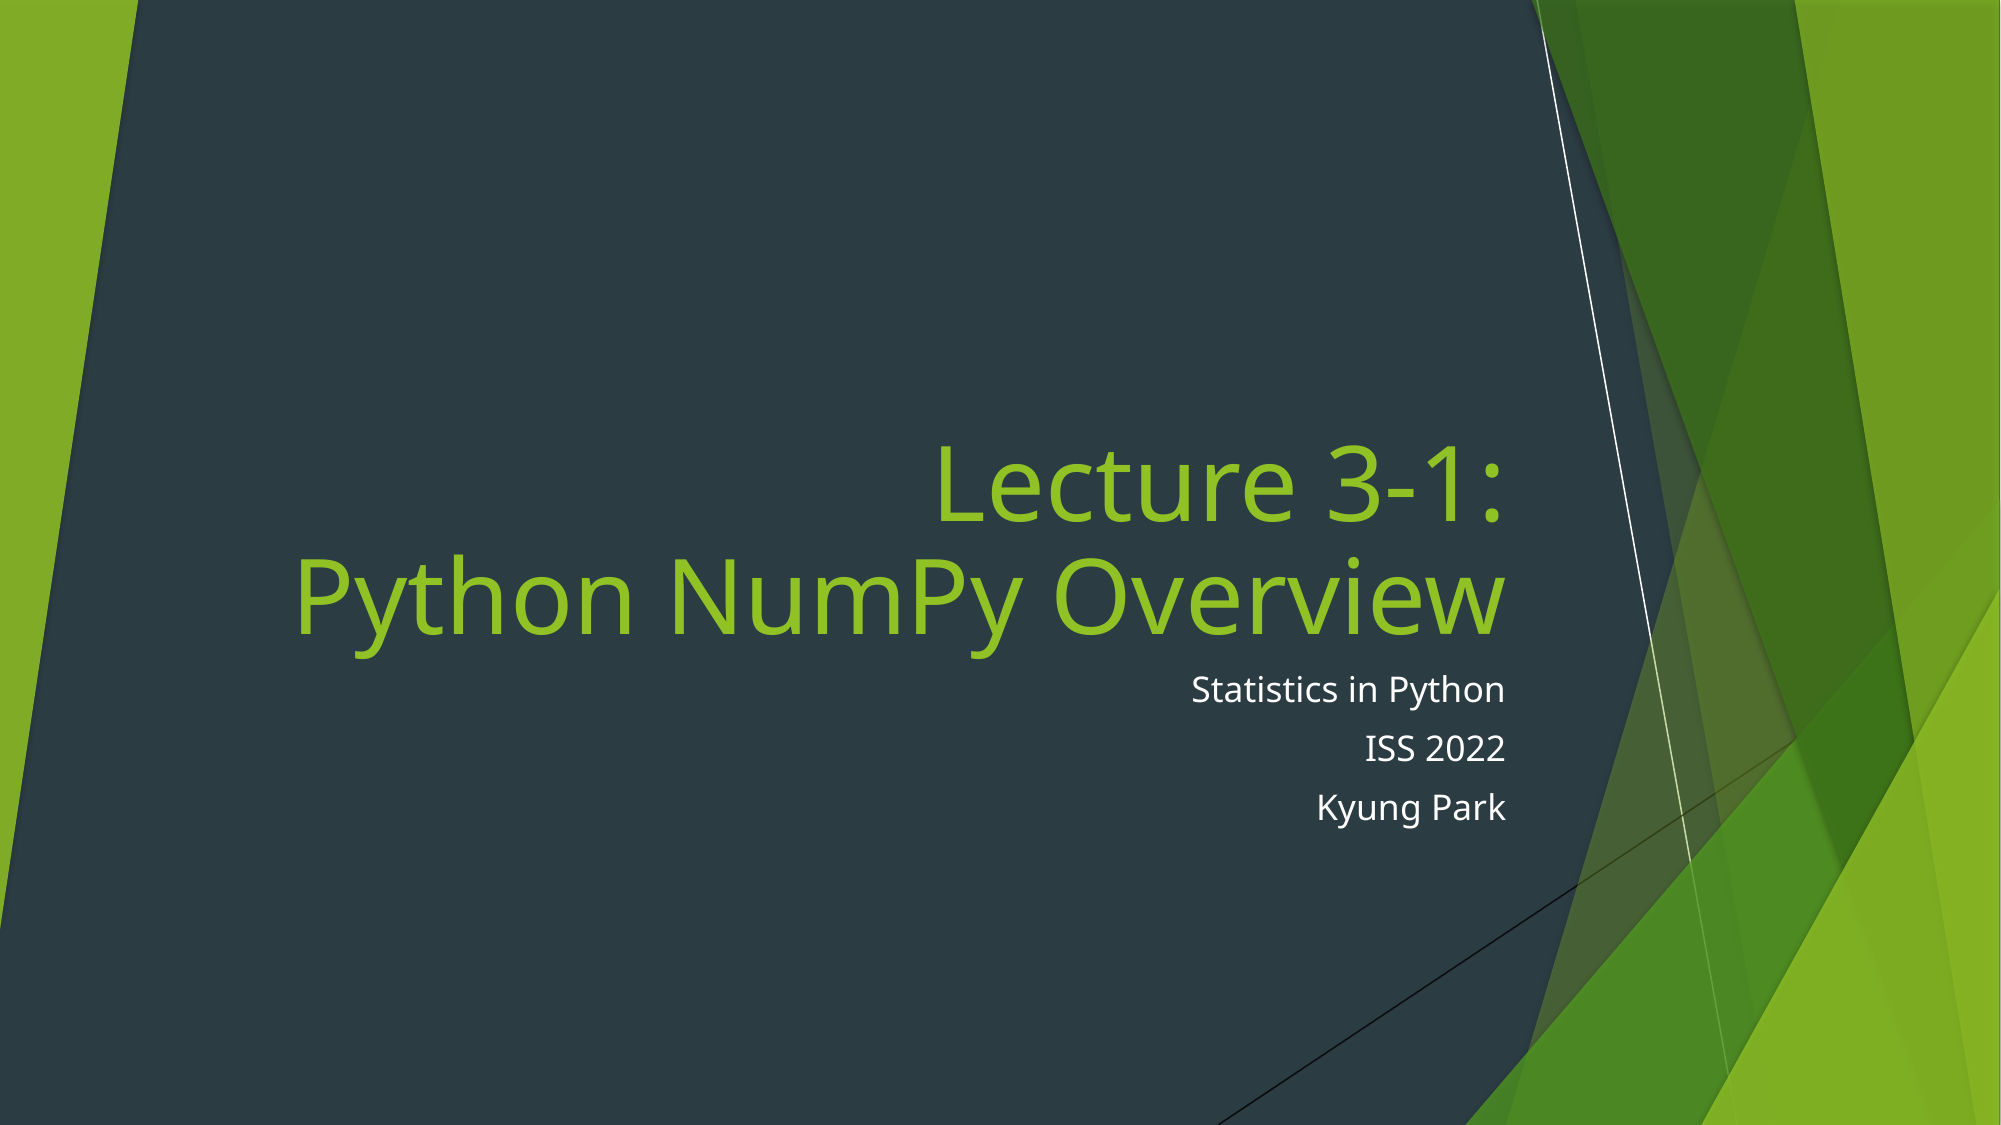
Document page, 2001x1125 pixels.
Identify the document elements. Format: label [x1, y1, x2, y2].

text_box [0, 0, 2000, 1125]
